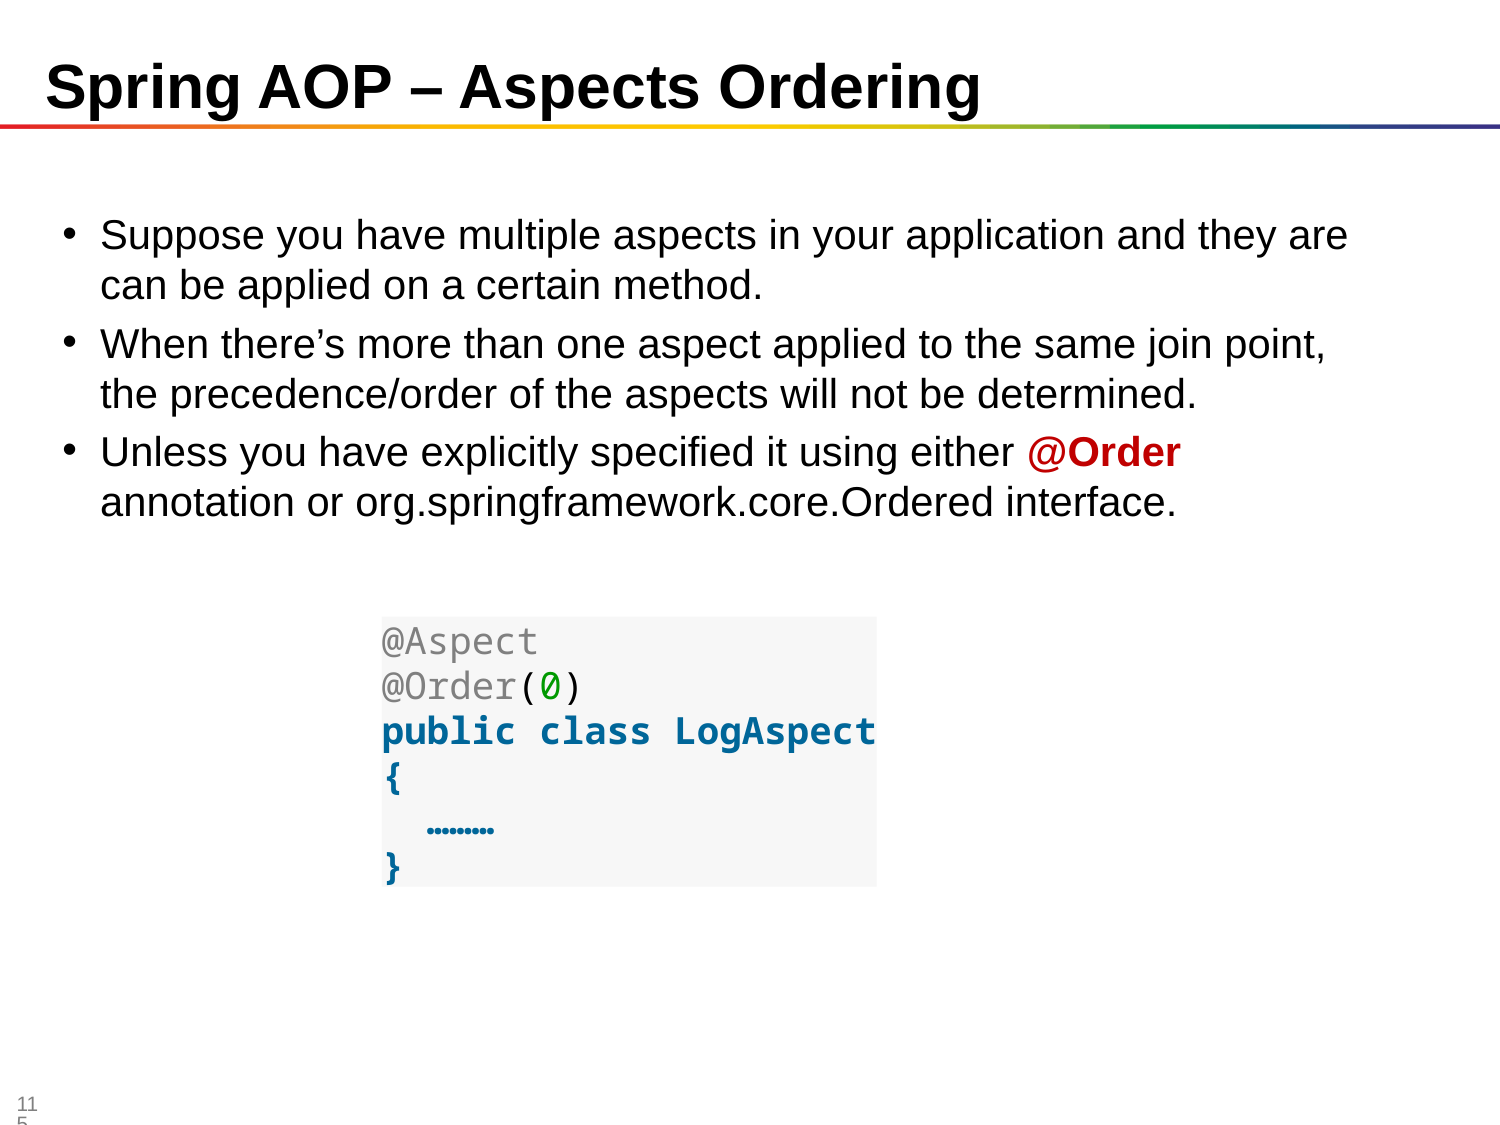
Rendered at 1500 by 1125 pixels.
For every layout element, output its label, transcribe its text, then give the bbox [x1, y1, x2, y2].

title Spring AOP – Aspects Ordering [29, 38, 1381, 130]
list Suppose you have multiple aspects in your application and they are can be applied on a certain method. When there’s more than one aspect applied to the same join point, the precedence/order of the aspects will not be determined. Unless you have explicitly specified it using either @Order annotation or org.springframework.core.Ordered interface. [47, 200, 1398, 1030]
text_box @Aspect @Order(0) public class LogAspect { ……… } [381, 616, 877, 887]
